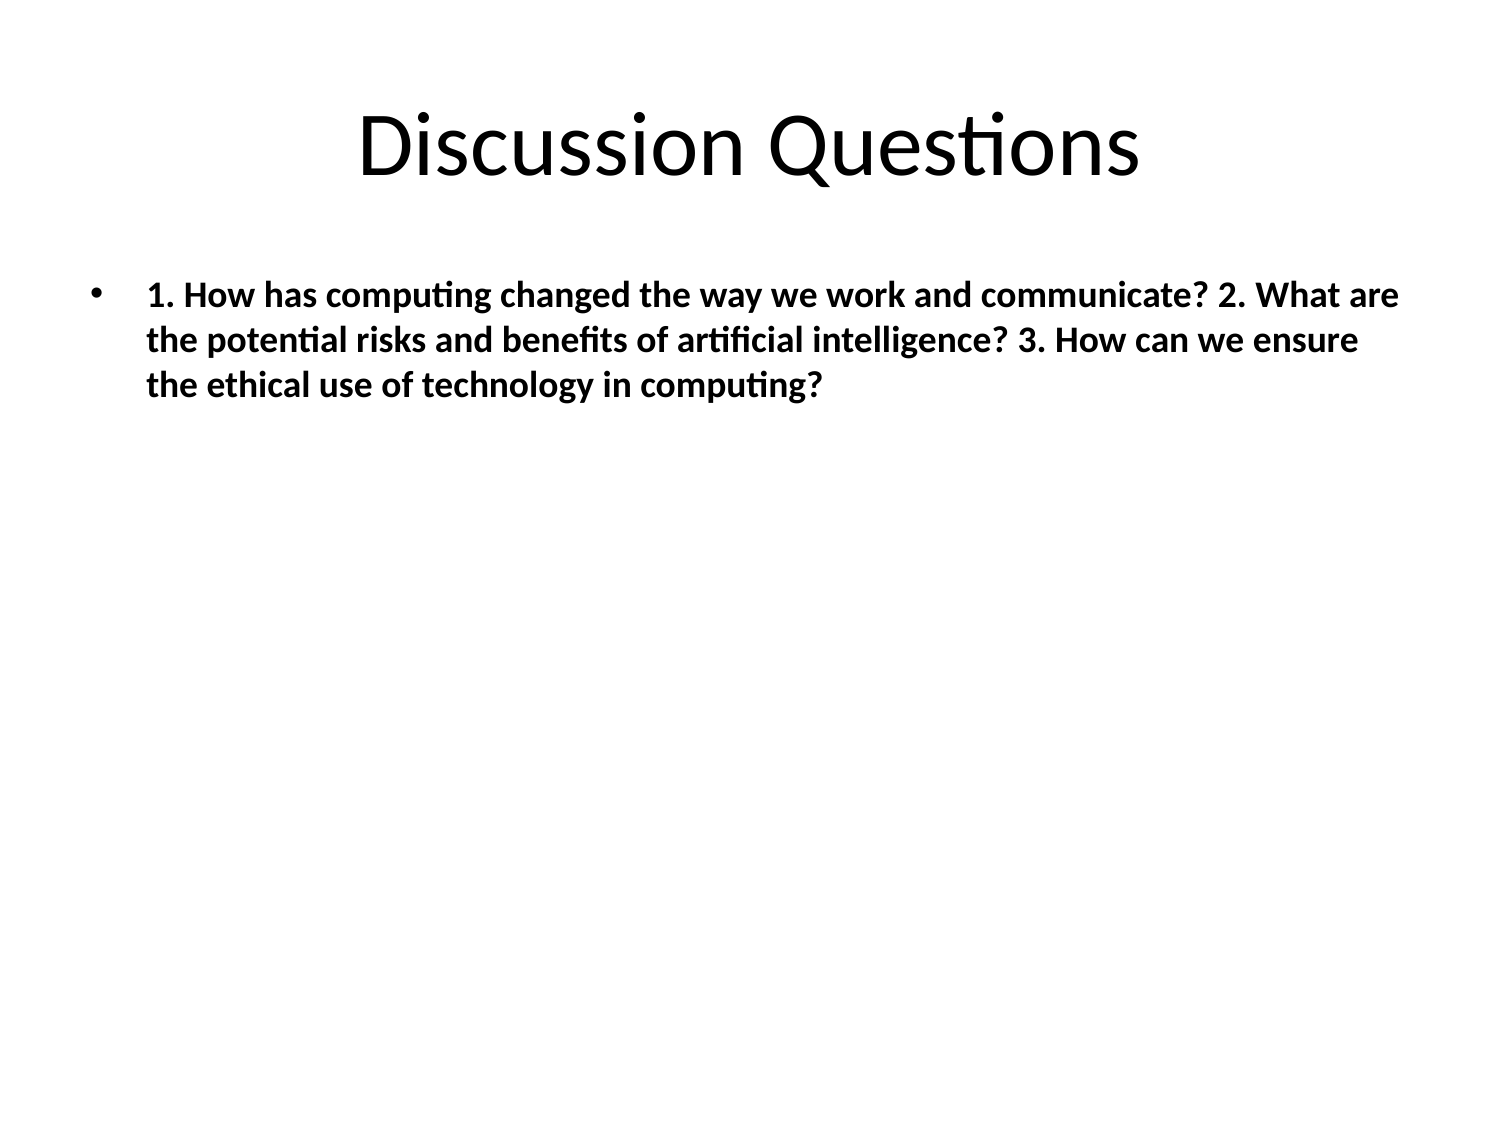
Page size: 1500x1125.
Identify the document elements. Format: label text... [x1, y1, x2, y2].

list 1. How has computing changed the way we work and communicate? 2. What are the potential risks and benefits of artificial intelligence? 3. How can we ensure the ethical use of technology in computing? [75, 262, 1425, 1005]
title Discussion Questions [75, 45, 1425, 233]
